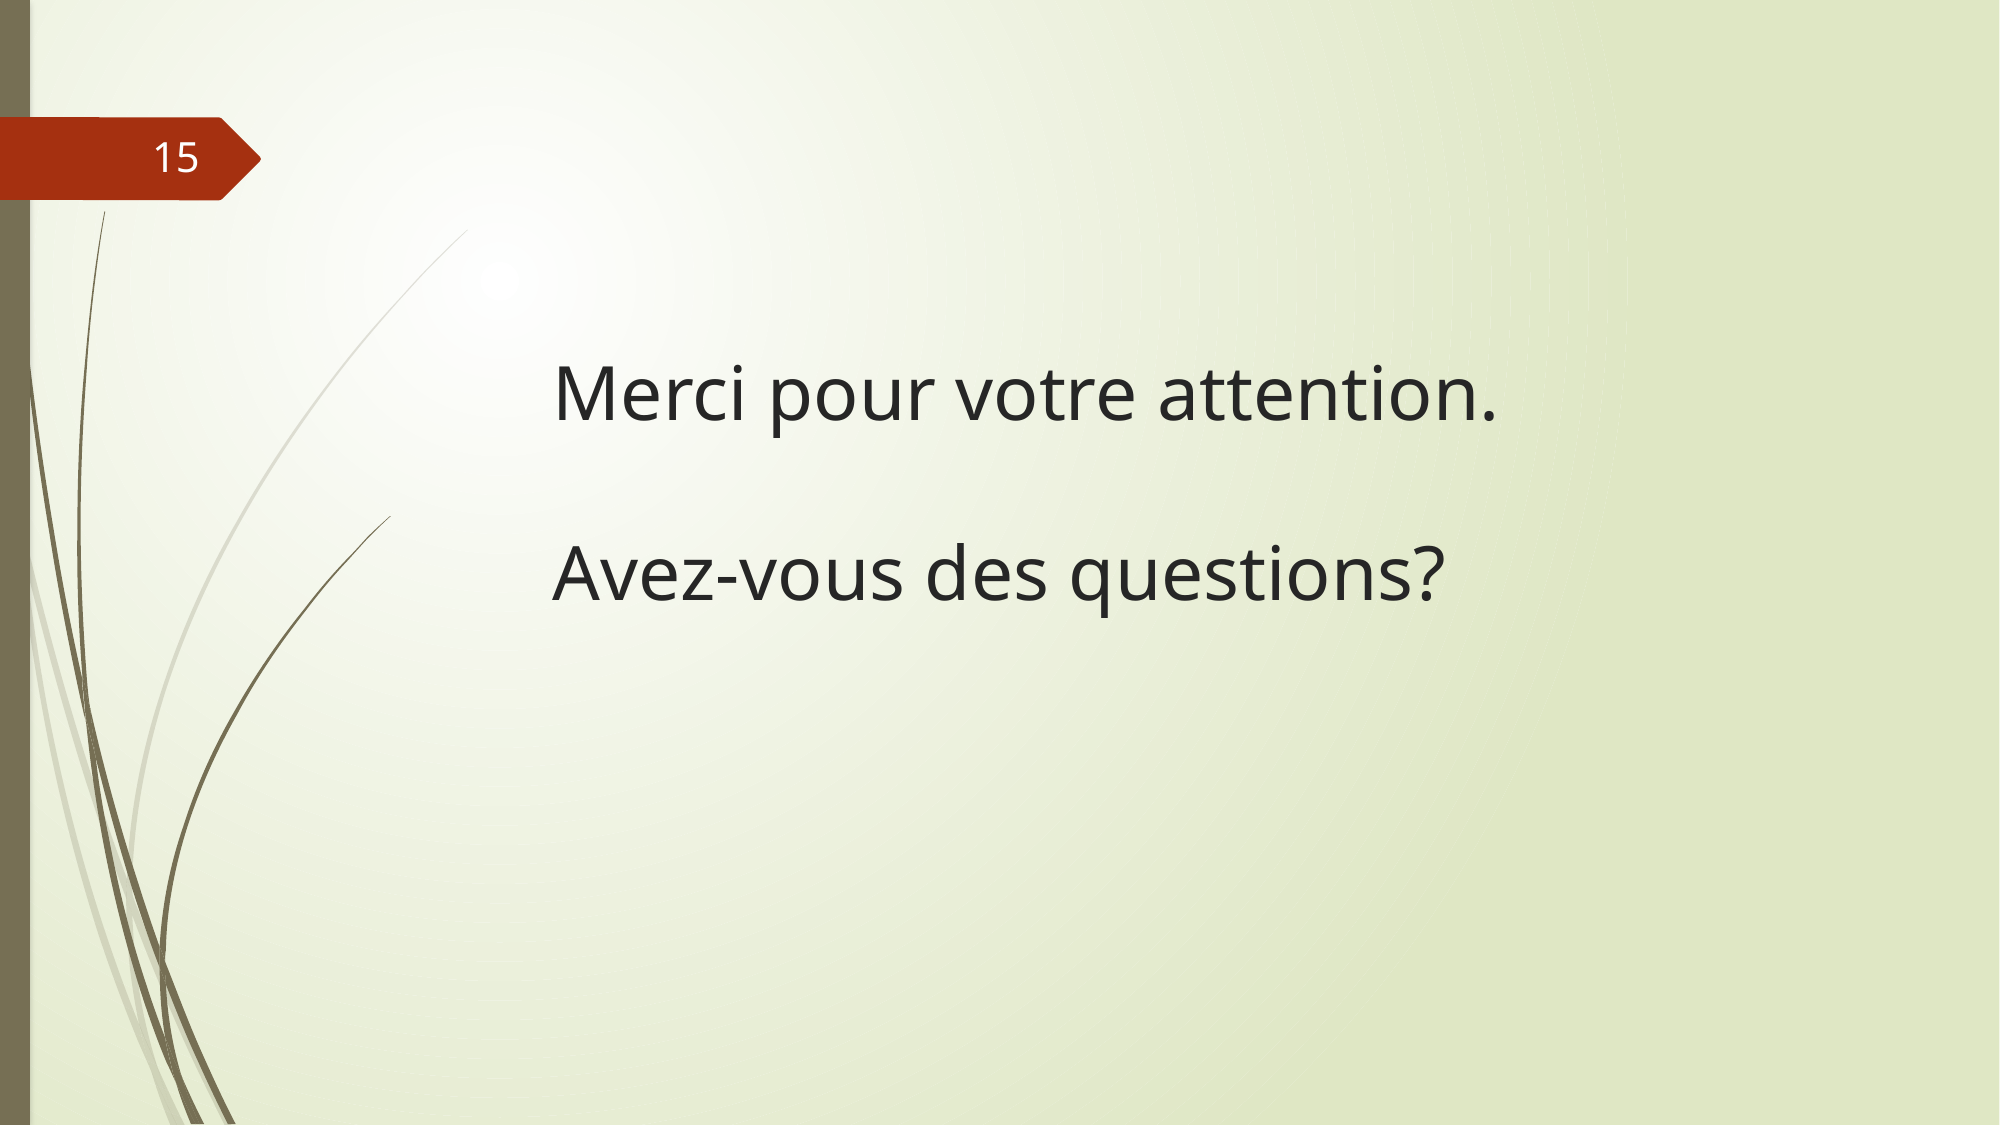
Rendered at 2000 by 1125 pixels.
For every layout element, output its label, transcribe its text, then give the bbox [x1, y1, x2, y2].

slide_number 15 [87, 129, 216, 190]
title Merci pour votre attention. Avez-vous des questions? [537, 338, 1603, 705]
